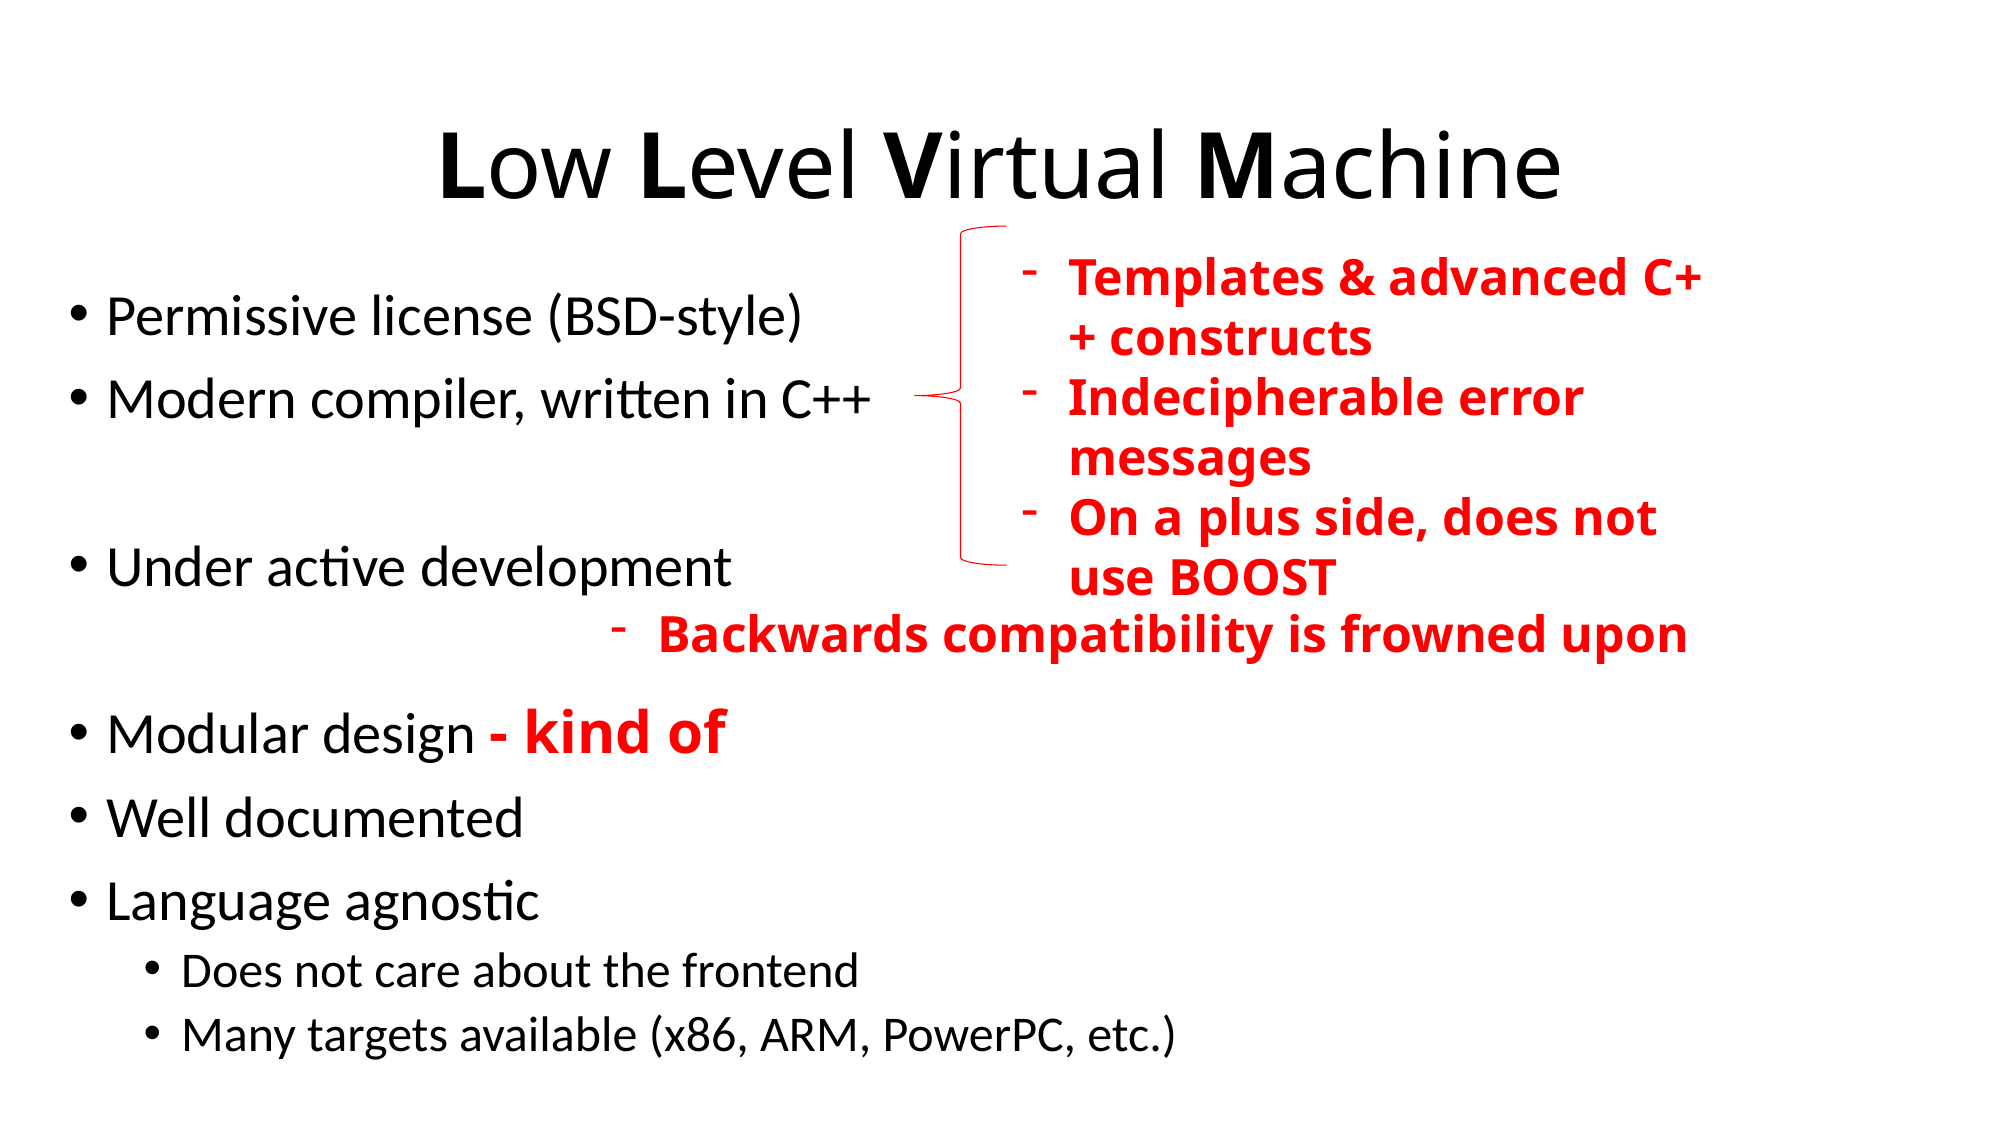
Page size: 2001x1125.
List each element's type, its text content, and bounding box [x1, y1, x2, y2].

title Low Level Virtual Machine [137, 59, 1863, 277]
text_box Backwards compatibility is frowned upon [595, 595, 1739, 730]
text_box [914, 225, 1007, 566]
list Permissive license (BSD-style) Modern compiler, written in C++ Under active development Modular design - kind of Well documented Language agnostic Does not care about the frontend Many targets available (x86, ARM, PowerPC, etc.) [53, 277, 1960, 1093]
text_box Templates & advanced C++ constructs Indecipherable error messages On a plus side, does not use BOOST [1006, 237, 1739, 595]
